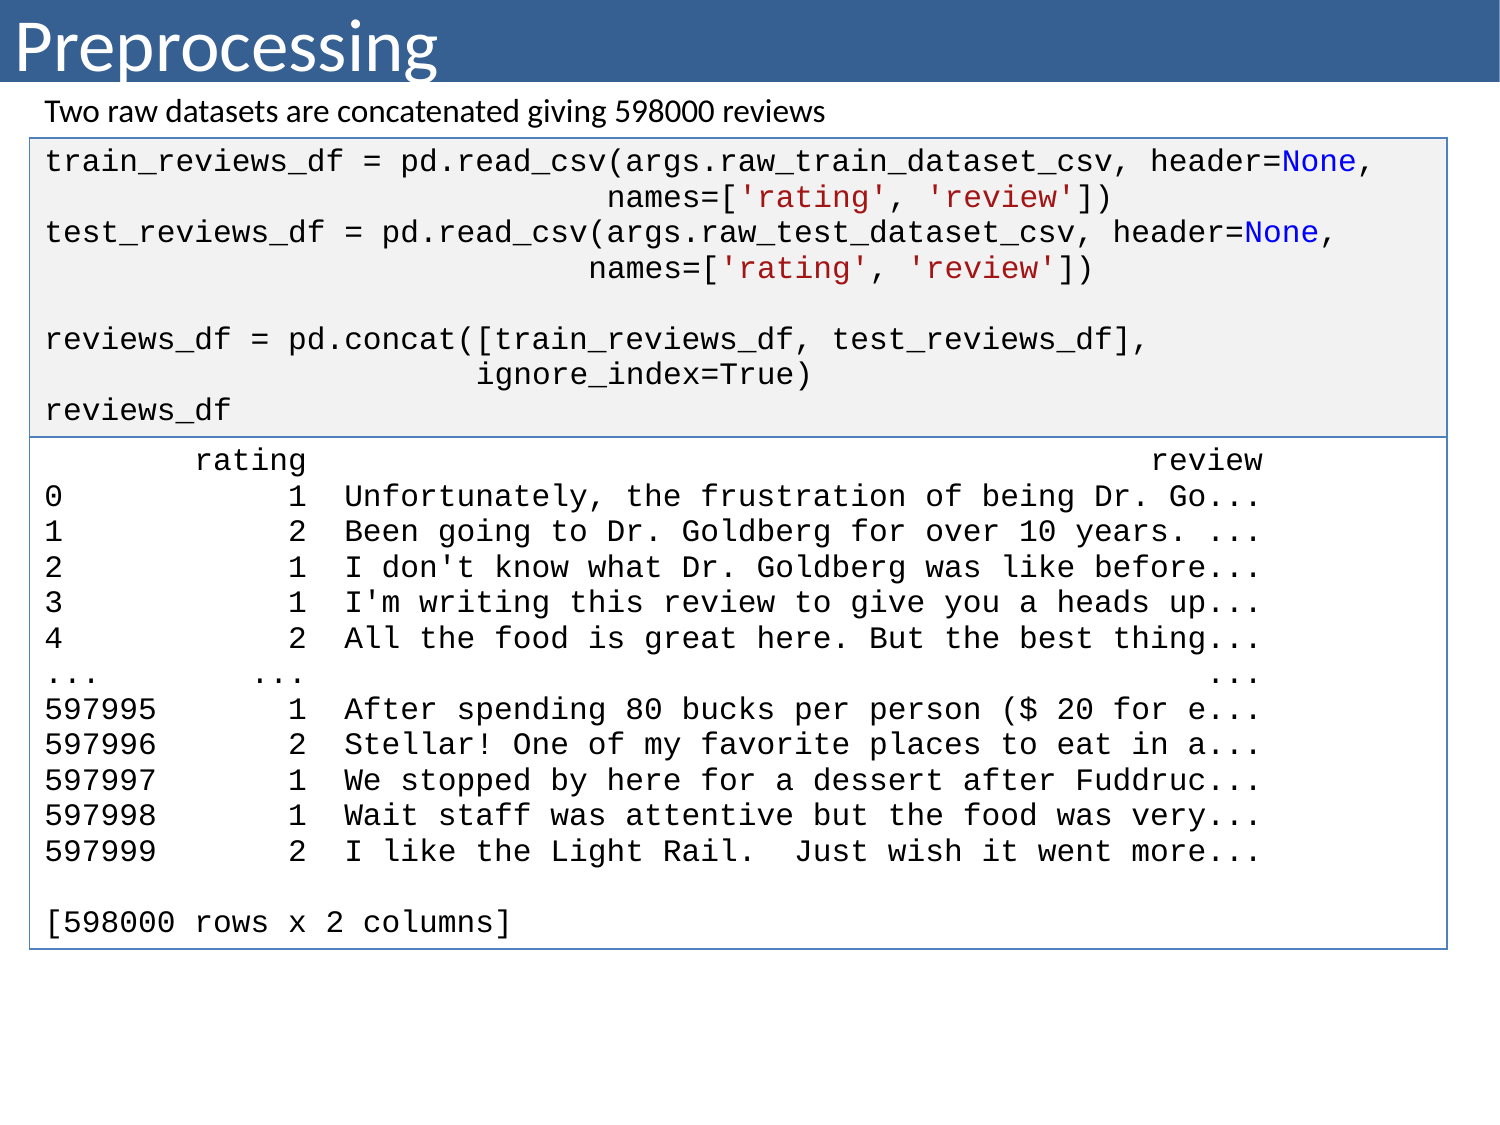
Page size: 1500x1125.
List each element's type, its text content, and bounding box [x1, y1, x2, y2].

table_cell rating review 0 1 Unfortunately, the frustration of being Dr. Go... 1 2 Been going to Dr. Goldberg for over 10 years. ... 2 1 I don't know what Dr. Goldberg was like before... 3 1 I'm writing this review to give you a heads up... 4 2 All the food is great here. But the best thing... ... ... ... 597995 1 After spending 80 bucks per person ($ 20 for e... 597996 2 Stellar! One of my favorite places to eat in a... 597997 1 We stopped by here for a dessert after Fuddruc... 597998 1 Wait staff was attentive but the food was very... 597999 2 I like the Light Rail. Just wish it went more... [598000 rows x 2 columns] [30, 438, 1446, 948]
table_cell train_reviews_df = pd.read_csv(args.raw_train_dataset_csv, header=None, names=['rating', 'review']) test_reviews_df = pd.read_csv(args.raw_test_dataset_csv, header=None, names=['rating', 'review']) reviews_df = pd.concat([train_reviews_df, test_reviews_df], ignore_index=True) reviews_df [30, 139, 1446, 436]
title Preprocessing [0, 0, 1500, 82]
table_header Two raw datasets are concatenated giving 598000 reviews [29, 90, 1447, 137]
